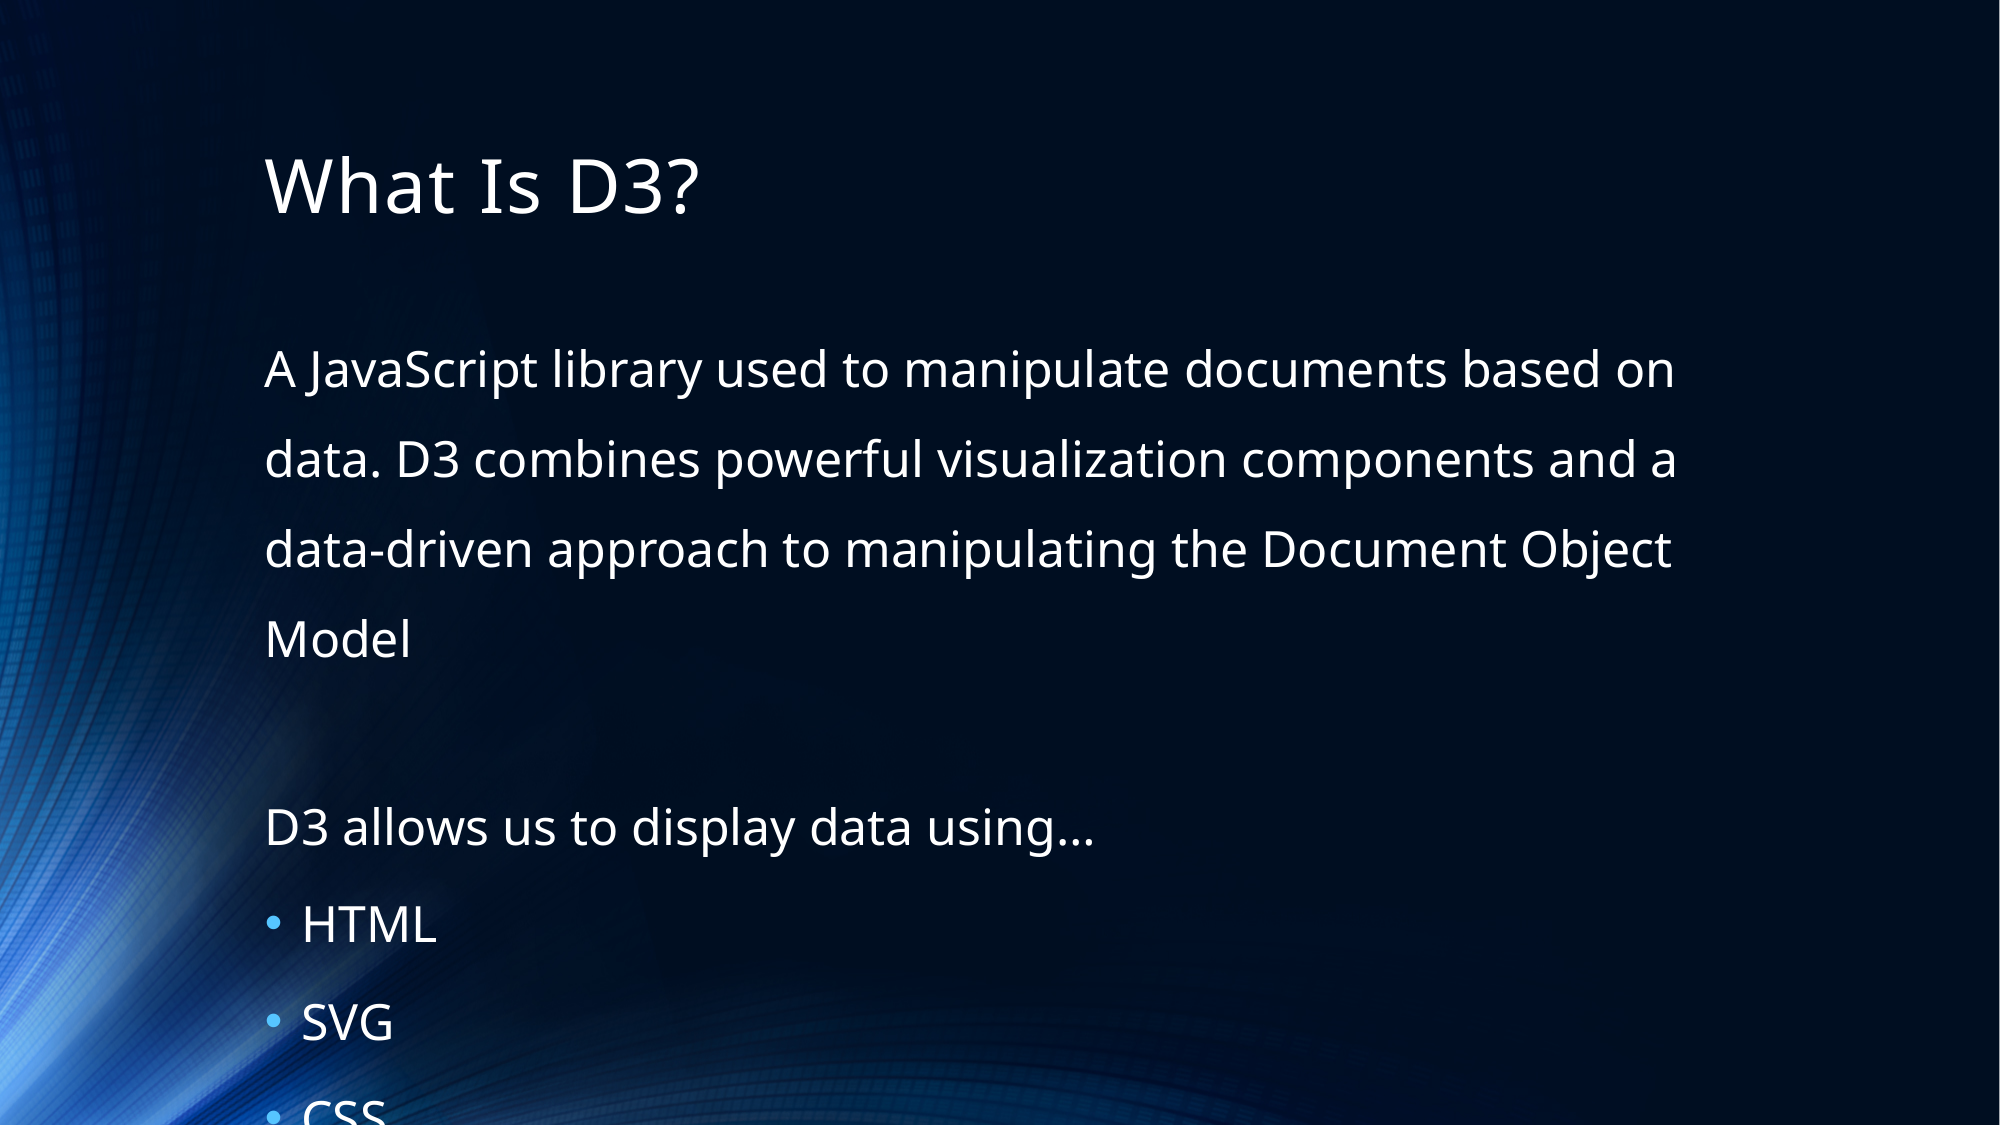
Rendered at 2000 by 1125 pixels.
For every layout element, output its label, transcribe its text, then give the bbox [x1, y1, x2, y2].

title What Is D3? [249, 99, 1750, 238]
picture [0, 0, 2000, 1125]
list A JavaScript library used to manipulate documents based on data. D3 combines powerful visualization components and a data-driven approach to manipulating the Document Object Model D3 allows us to display data using… HTML SVG CSS [249, 299, 1749, 975]
